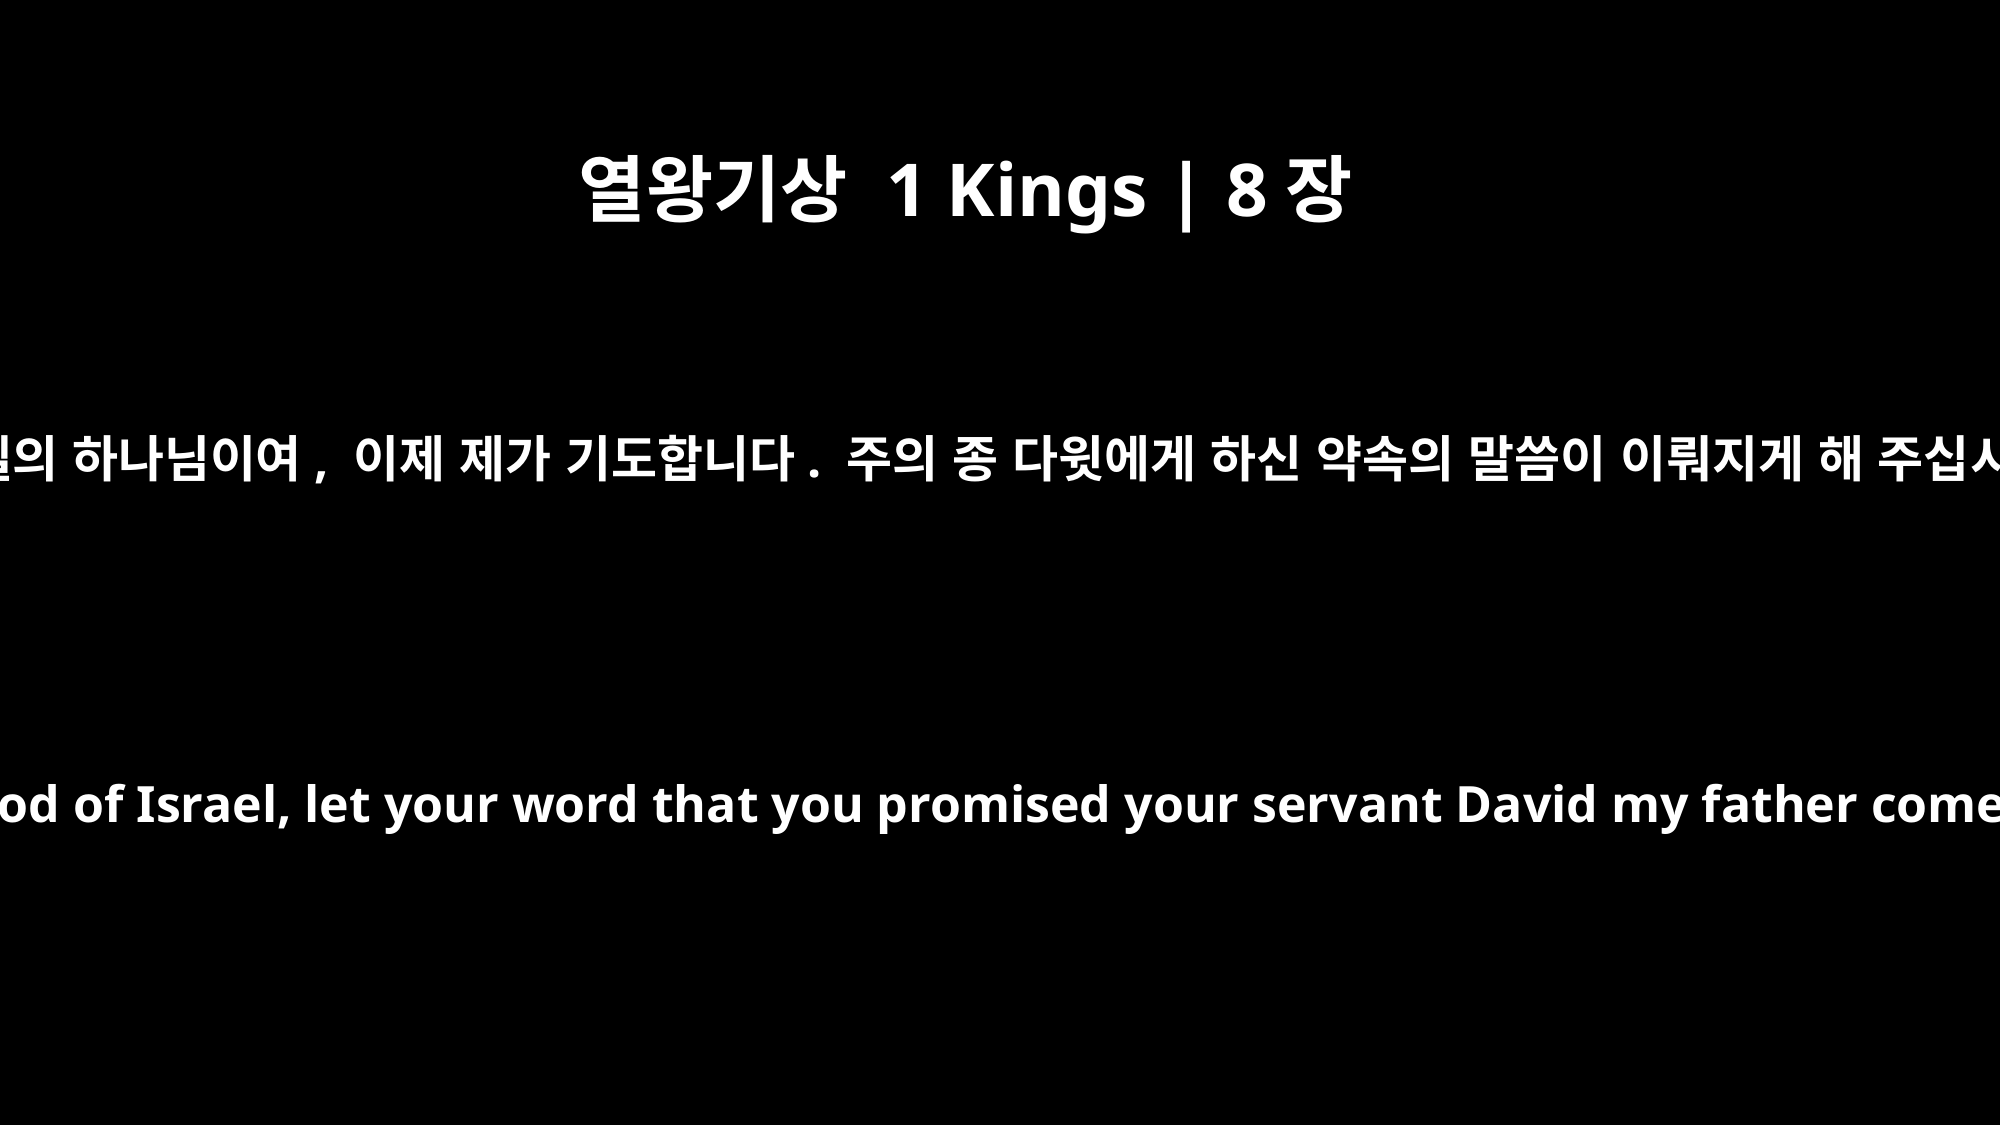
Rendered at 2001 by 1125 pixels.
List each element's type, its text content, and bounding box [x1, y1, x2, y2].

text_box 열왕기상 1 Kings | 8장 [564, 136, 1368, 239]
text_box 26 이스라엘의 하나님이여, 이제 제가 기도합니다. 주의 종 다윗에게 하신 약속의 말씀이 이뤄지게 해 주십시오. [0, 359, 2000, 495]
text_box And now, O God of Israel, let your word that you promised your servant David my father come true. [0, 764, 2000, 840]
